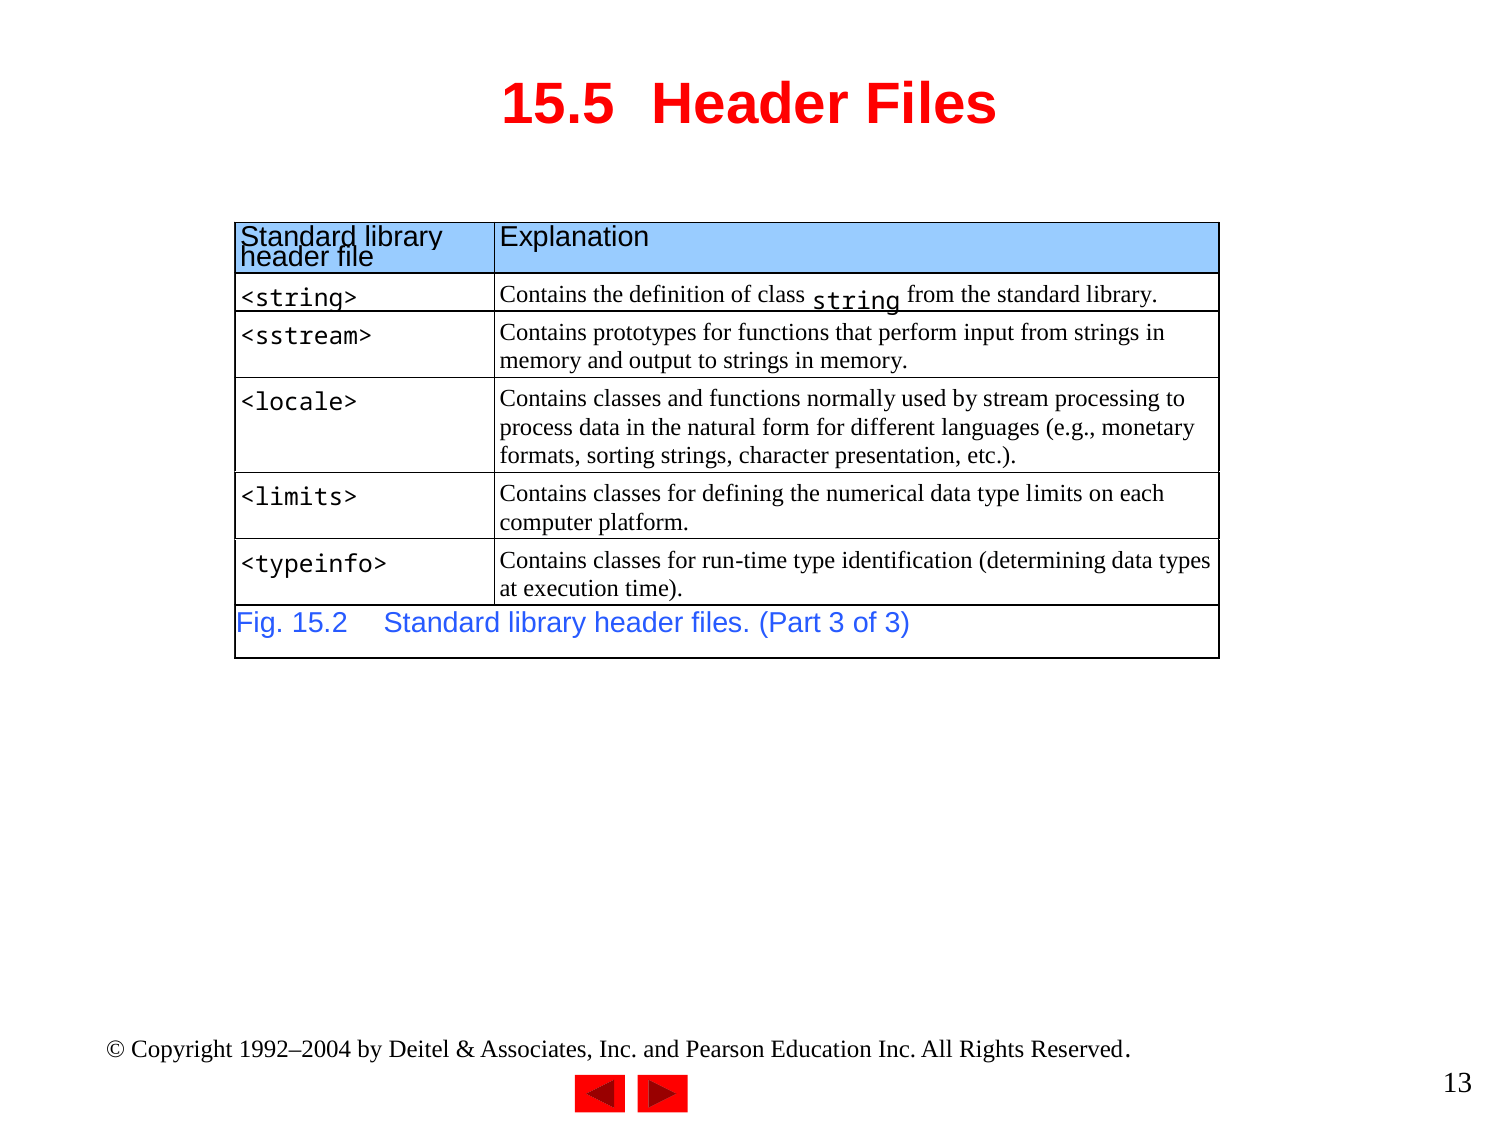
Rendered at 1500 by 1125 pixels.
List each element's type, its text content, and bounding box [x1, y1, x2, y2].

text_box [234, 221, 1221, 879]
title 15.5 Header Files [112, 12, 1388, 188]
slide_number 13 [1400, 1056, 1488, 1125]
